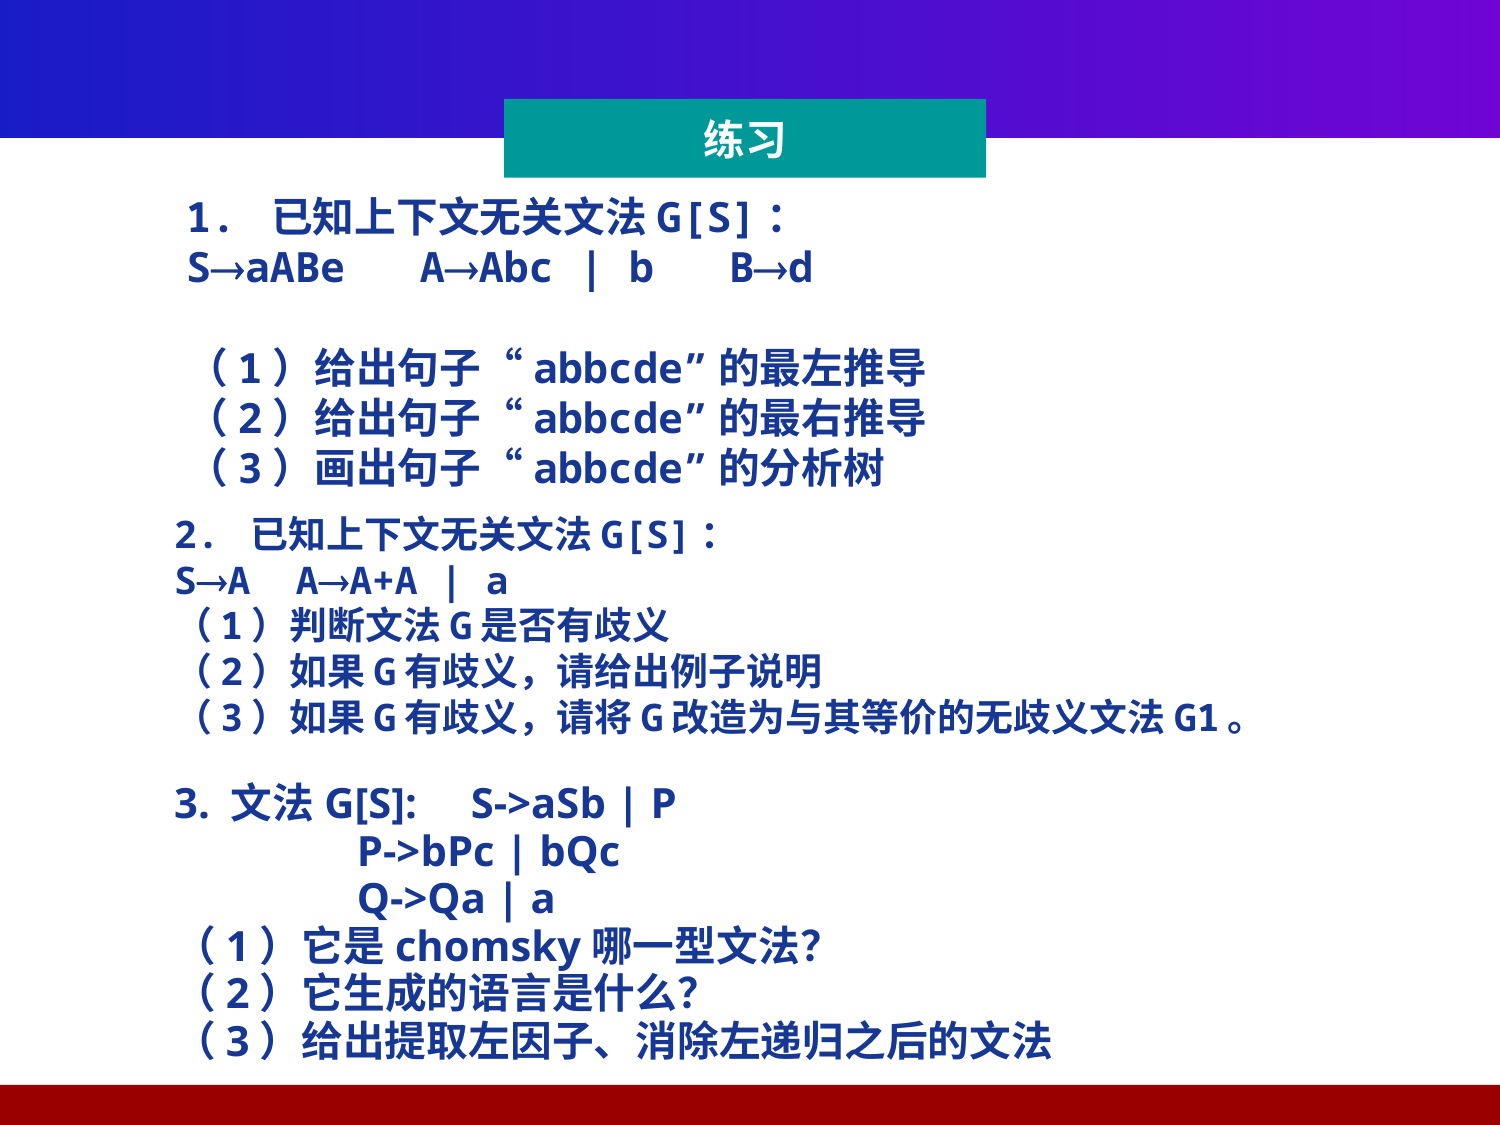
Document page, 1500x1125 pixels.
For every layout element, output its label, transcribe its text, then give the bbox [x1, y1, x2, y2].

text_box 练习 [502, 97, 988, 180]
text_box 3. 文法G[S]: S->aSb | P P->bPc | bQc Q->Qa | a （1）它是chomsky哪一型文法？ （2）它生成的语言是什么？ （3）给出提取左因子、消除左递归之后的文法 [159, 773, 1388, 1074]
list 1. 已知上下文无关文法G[S]： SaABe AAbc | b Bd （1）给出句子“abbcde”的最左推导 （2）给出句子“abbcde”的最右推导 （3）画出句子“abbcde”的分析树 [170, 183, 1308, 457]
text_box 2. 已知上下文无关文法G[S]： SA AA+A | a （1）判断文法G是否有歧义 （2）如果G有歧义，请给出例子说明 （3）如果G有歧义，请将G改造为与其等价的无歧义文法G1。 [159, 503, 1296, 773]
